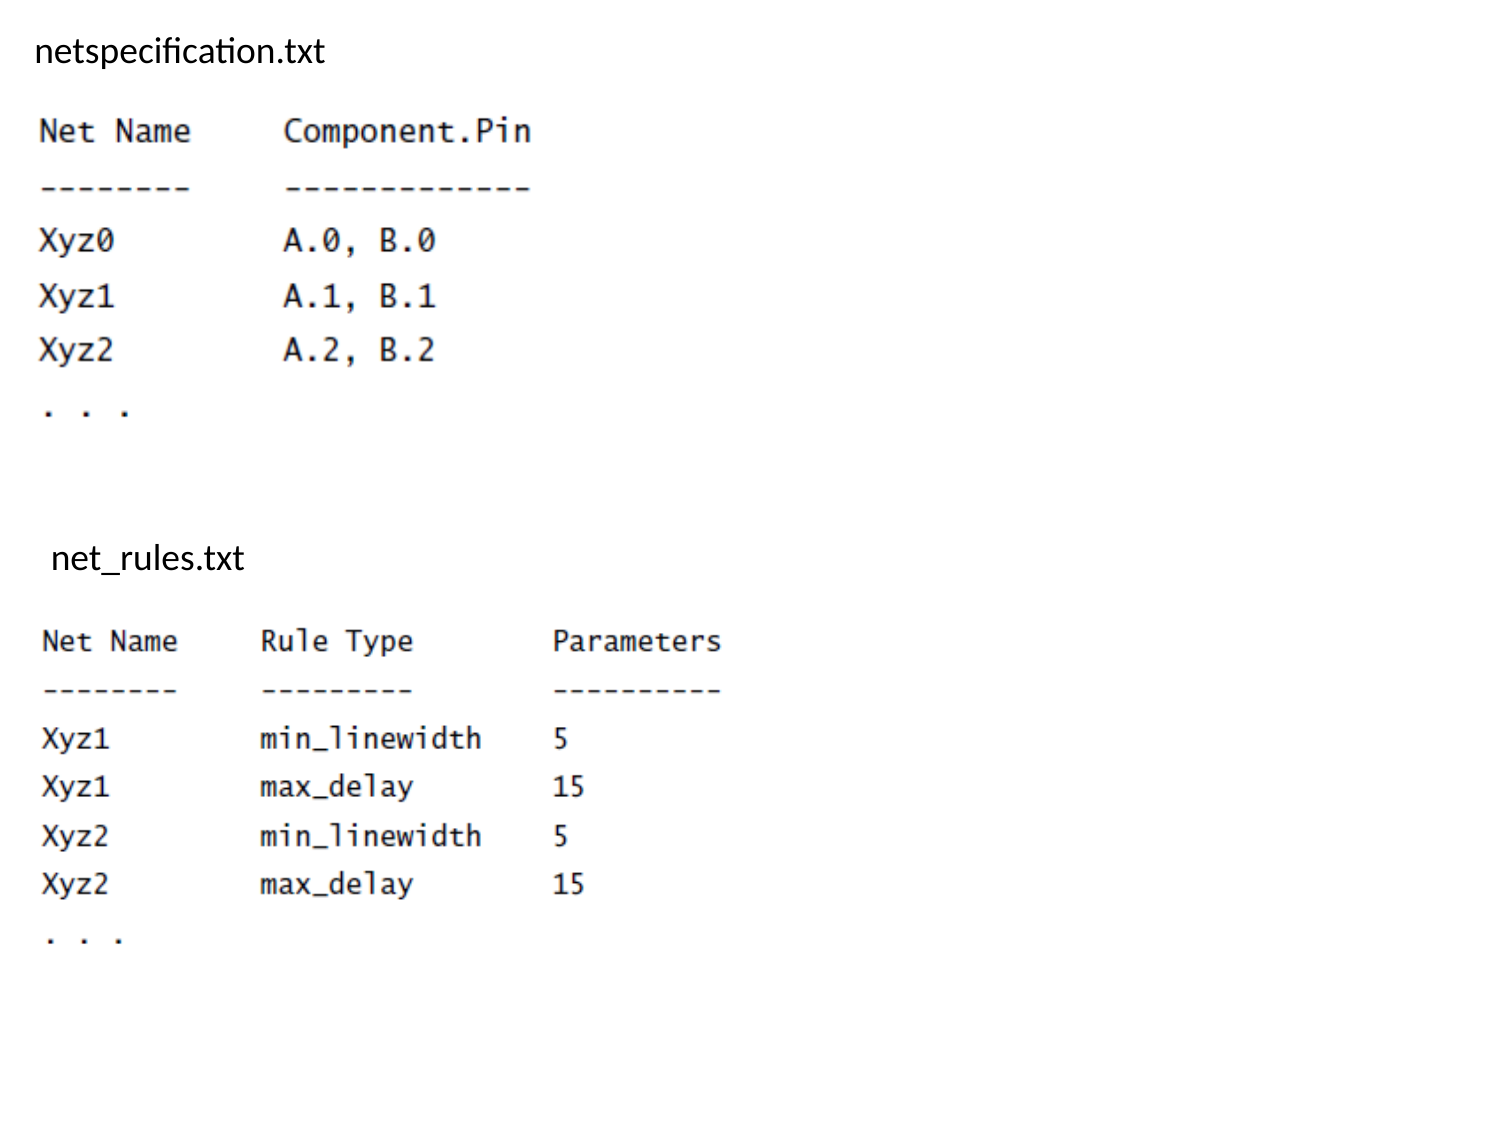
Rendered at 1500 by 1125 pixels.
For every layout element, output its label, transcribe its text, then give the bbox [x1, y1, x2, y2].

text_box net_rules.txt [36, 525, 260, 586]
text_box netspecification.txt [19, 19, 341, 79]
picture [5, 89, 593, 445]
picture [17, 609, 751, 961]
